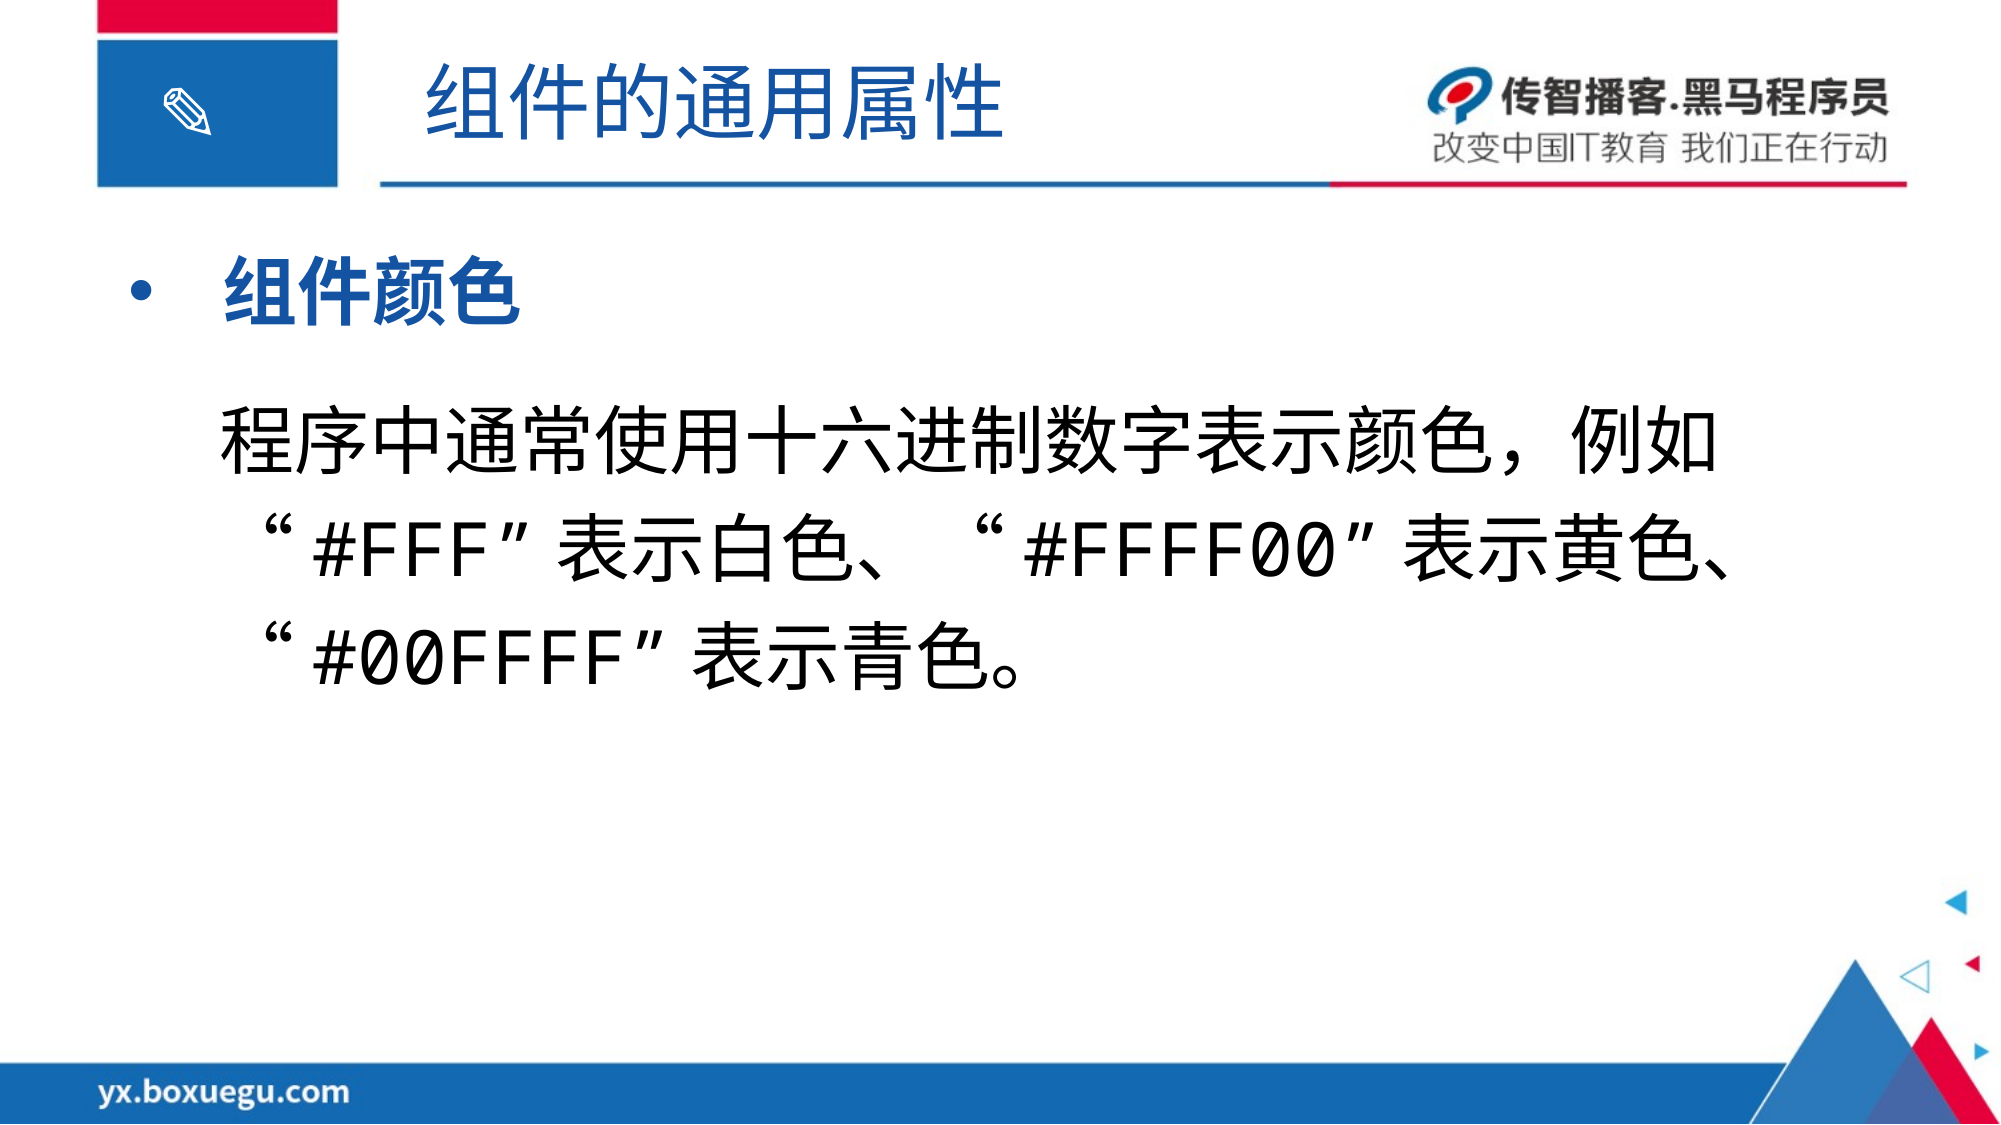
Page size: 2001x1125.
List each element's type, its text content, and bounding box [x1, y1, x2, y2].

text_box 组件的通用属性 [409, 43, 1292, 158]
picture [0, 0, 2000, 1124]
text_box 程序中通常使用十六进制数字表示颜色，例如“#FFF”表示白色、“#FFFF00”表示黄色、“#00FFFF”表示青色。 [204, 367, 1855, 707]
text_box 组件颜色 [113, 237, 1313, 342]
